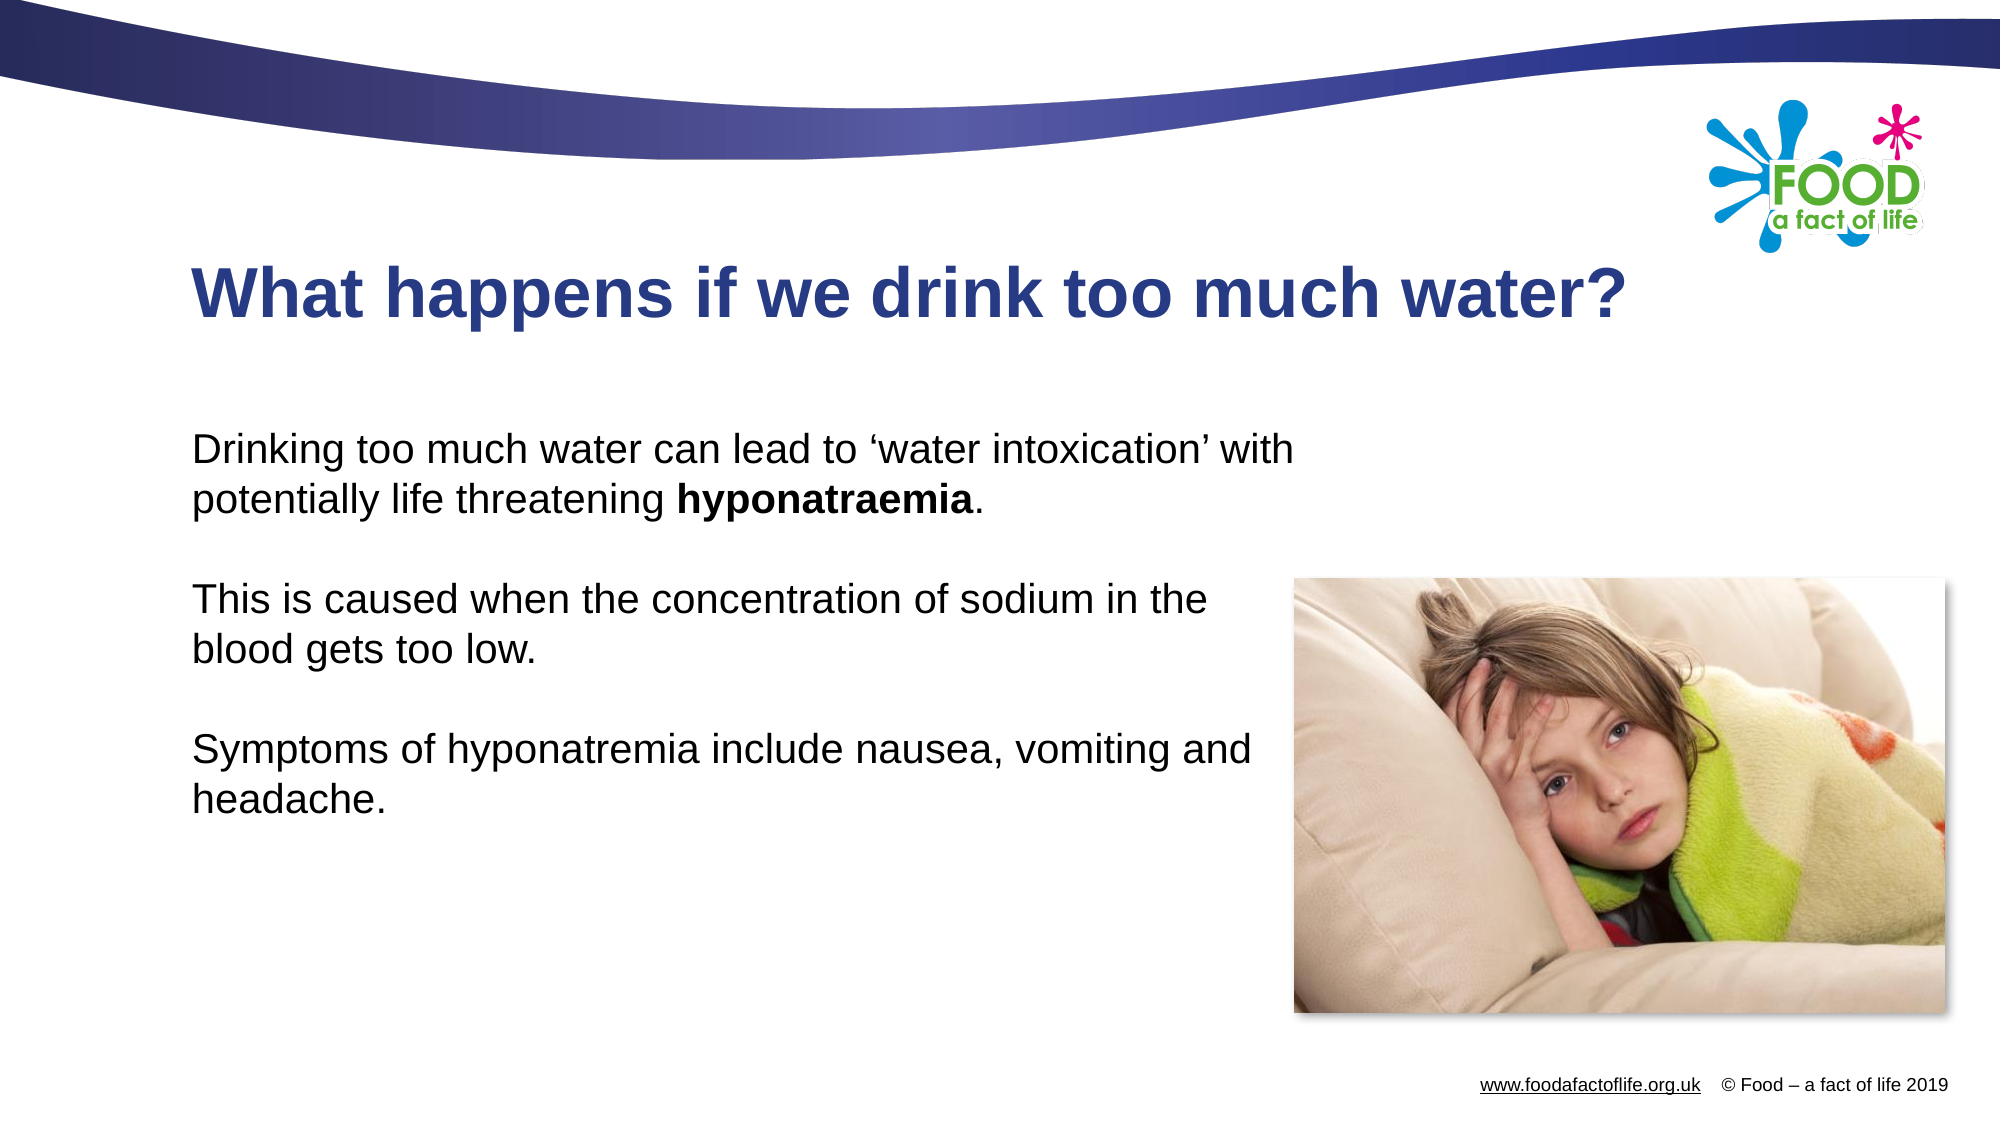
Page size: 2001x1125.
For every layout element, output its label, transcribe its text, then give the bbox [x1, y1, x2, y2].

picture [0, 0, 2000, 1125]
title What happens if we drink too much water? [191, 256, 1787, 375]
subtitle Drinking too much water can lead to ‘water intoxication’ with potentially life threatening hyponatraemia. This is caused when the concentration of sodium in the blood gets too low. Symptoms of hyponatremia include nausea, vomiting and headache. [191, 421, 1319, 1013]
